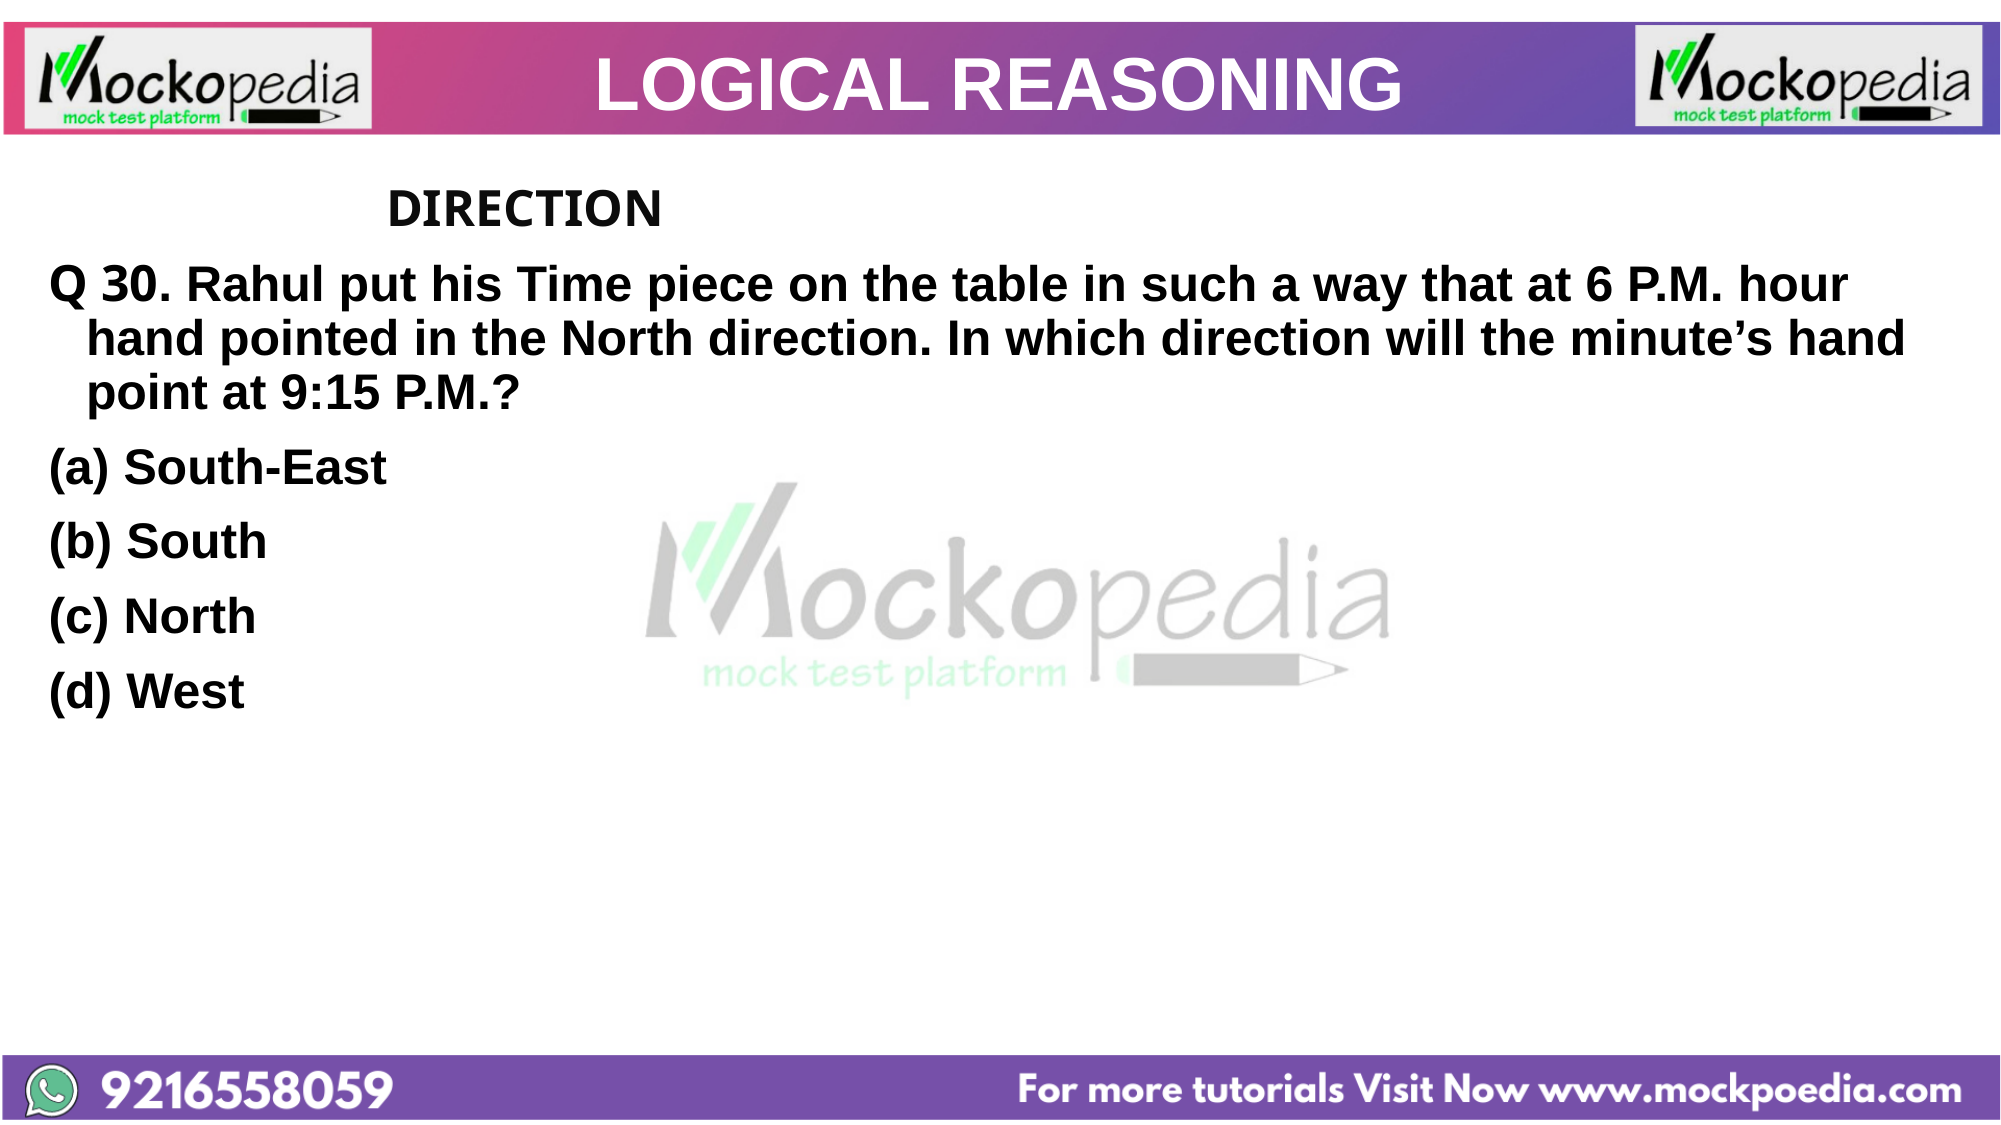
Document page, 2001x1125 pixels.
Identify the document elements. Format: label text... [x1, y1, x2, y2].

list DIRECTION Q 30. Rahul put his Time piece on the table in such a way that at 6 P.M. hour hand pointed in the North direction. In which direction will the minute’s hand point at 9:15 P.M.? South-East (b) South (c) North (d) West [33, 175, 1959, 1053]
picture [0, 0, 2001, 1125]
title LOGICAL REASONING [41, 31, 1959, 142]
